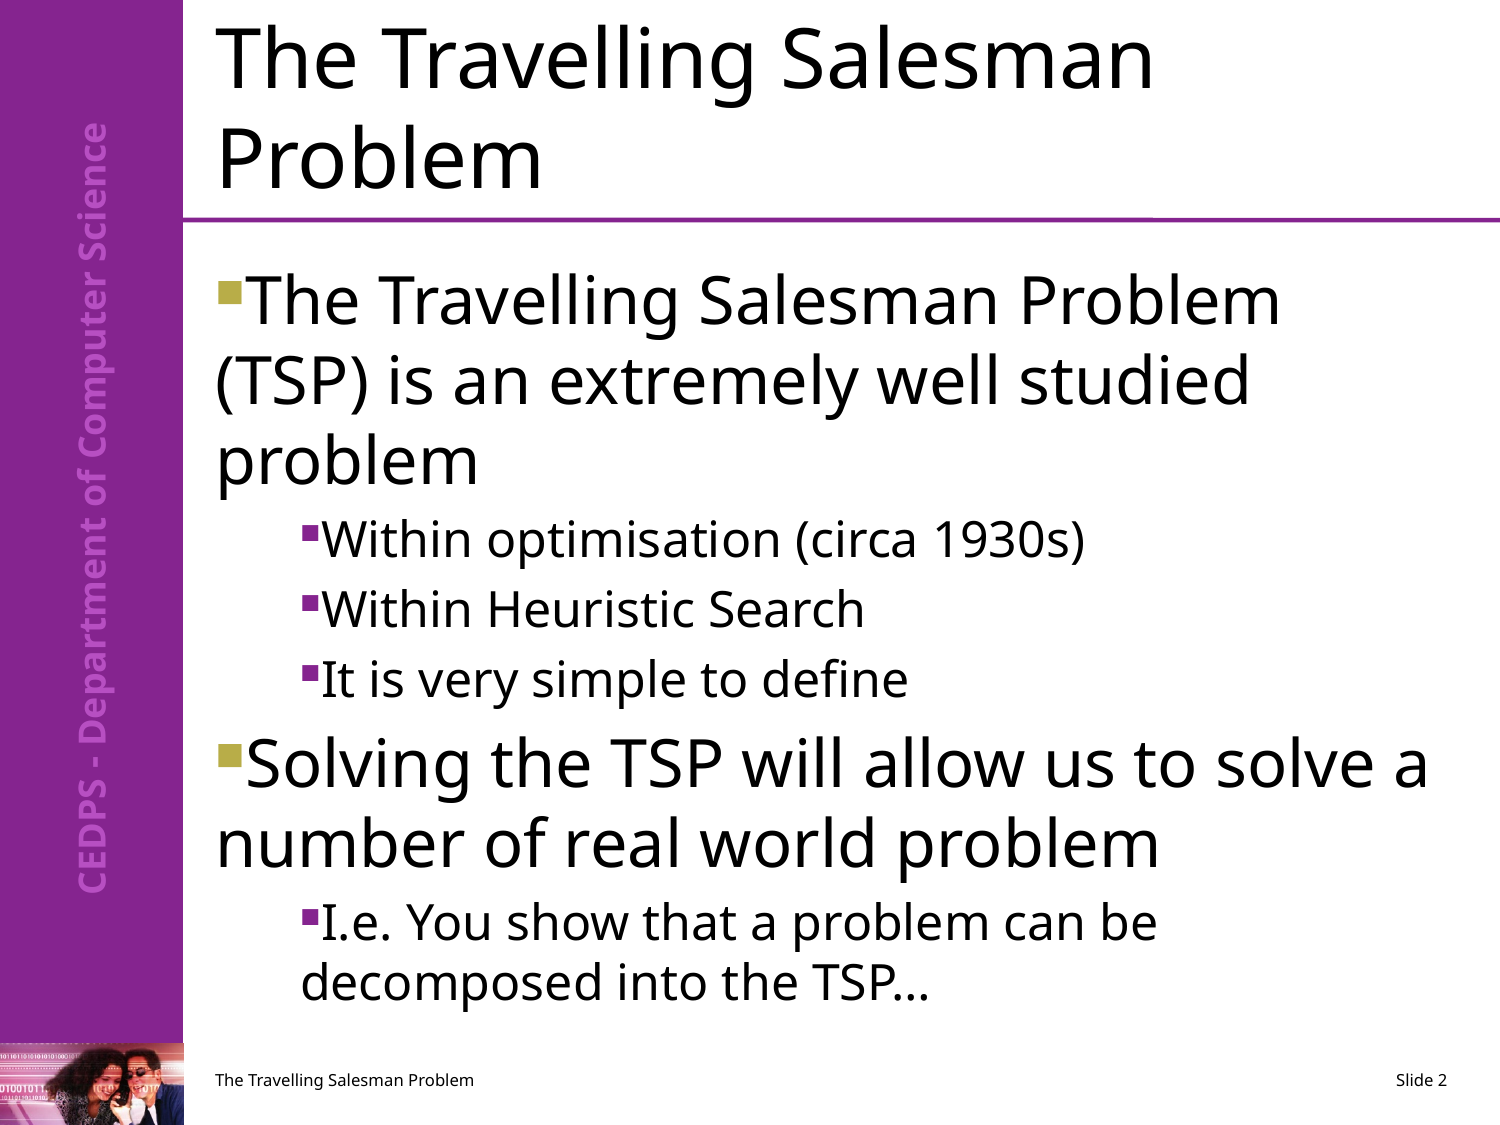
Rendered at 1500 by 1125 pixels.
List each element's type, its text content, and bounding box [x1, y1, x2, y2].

list The Travelling Salesman Problem (TSP) is an extremely well studied problem Within optimisation (circa 1930s) Within Heuristic Search It is very simple to define Solving the TSP will allow us to solve a number of real world problem I.e. You show that a problem can be decomposed into the TSP… [199, 249, 1465, 1042]
footer The Travelling Salesman Problem [199, 1062, 976, 1101]
picture [0, 1043, 184, 1125]
slide_number Slide 2 [1237, 1062, 1463, 1101]
title The Travelling Salesman Problem [199, 24, 1488, 213]
